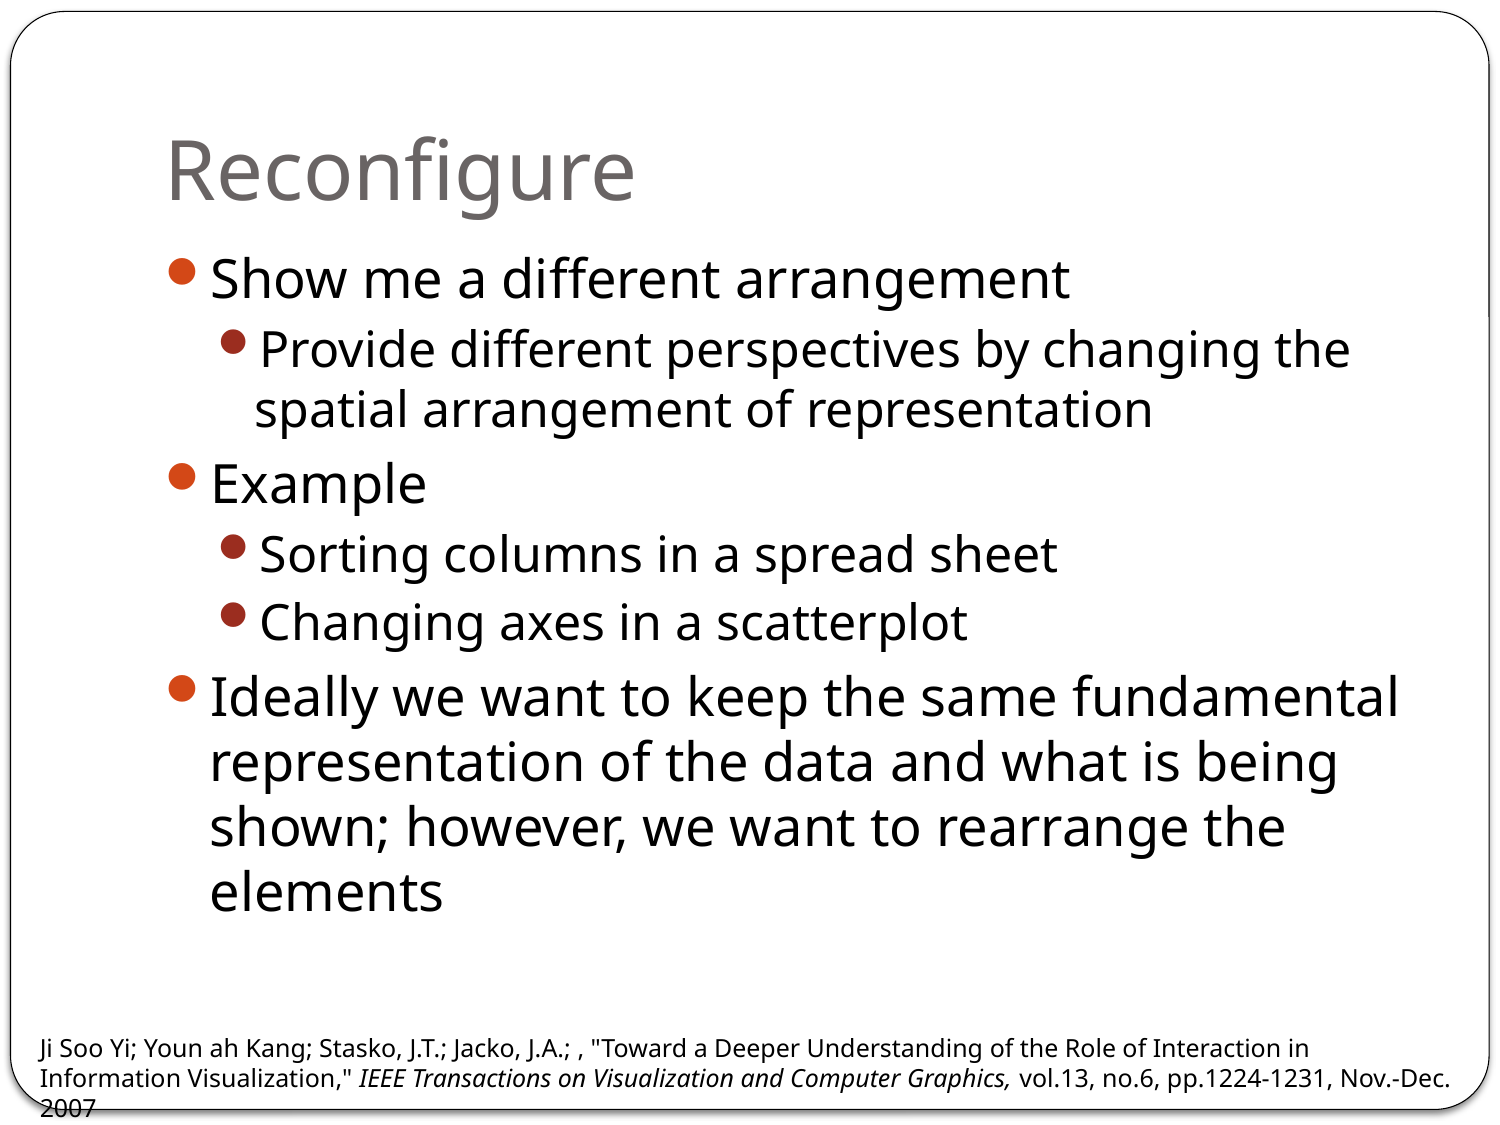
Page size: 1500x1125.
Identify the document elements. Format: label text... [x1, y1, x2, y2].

text_box Ji Soo Yi; Youn ah Kang; Stasko, J.T.; Jacko, J.A.; , "Toward a Deeper Understanding of the Role of Interaction in Information Visualization," IEEE Transactions on Visualization and Computer Graphics, vol.13, no.6, pp.1224-1231, Nov.-Dec. 2007 [0, 1025, 1475, 1125]
list Show me a different arrangement Provide different perspectives by changing the spatial arrangement of representation Example Sorting columns in a spread sheet Changing axes in a scatterplot Ideally we want to keep the same fundamental representation of the data and what is being shown; however, we want to rearrange the elements [150, 237, 1425, 988]
title Reconfigure [150, 45, 1425, 233]
